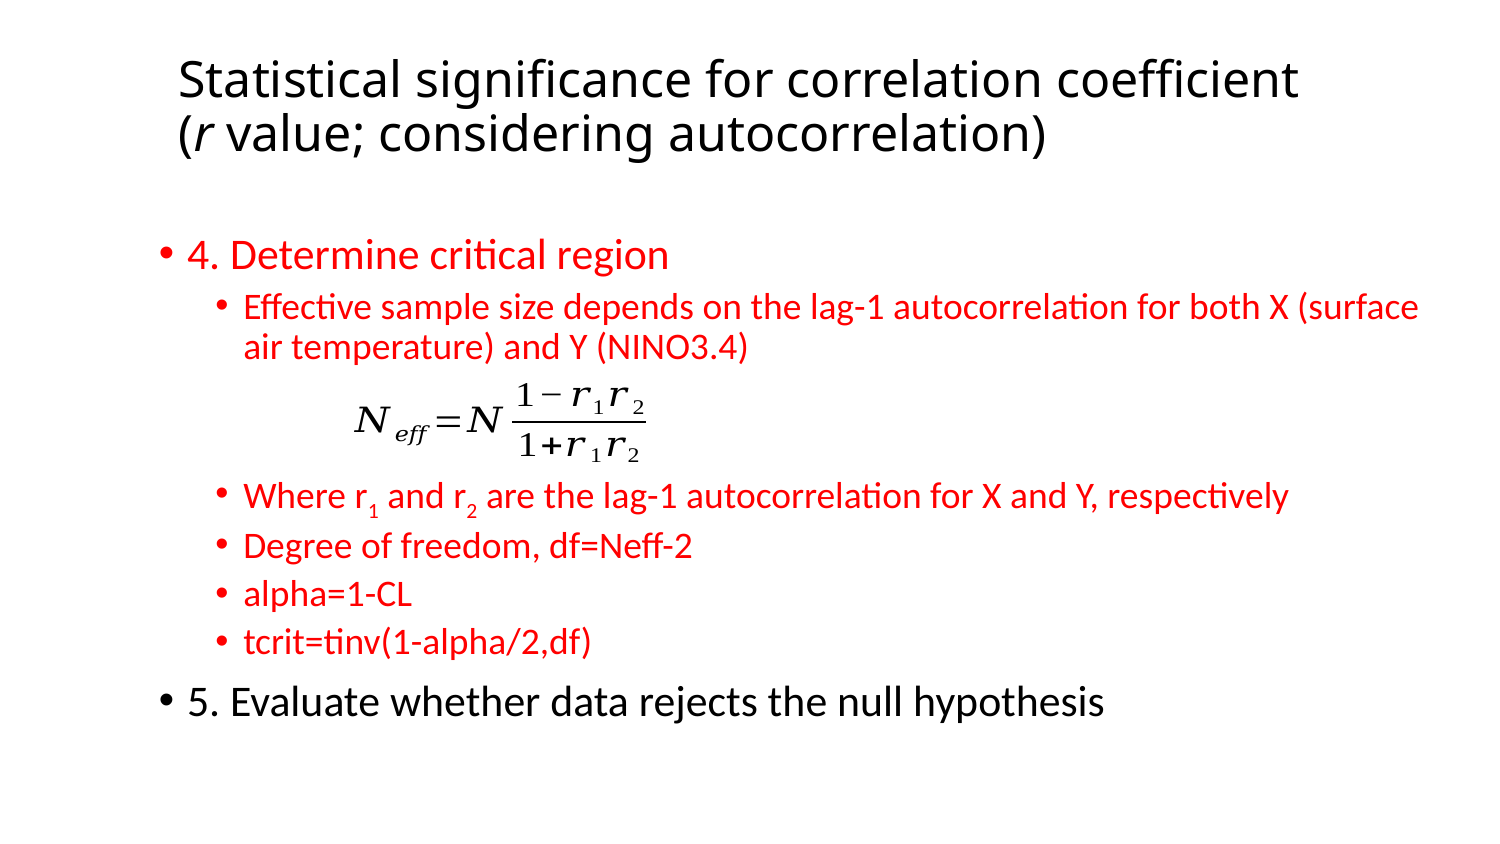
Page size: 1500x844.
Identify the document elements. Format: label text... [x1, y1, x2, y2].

text_box 4. Determine critical region Effective sample size depends on the lag-1 autocorrelation for both X (surface air temperature) and Y (NINO3.4) Where r1 and r2 are the lag-1 autocorrelation for X and Y, respectively Degree of freedom, df=Neff-2 alpha=1-CL tcrit=tinv(1-alpha/2,df) 5. Evaluate whether data rejects the null hypothesis [144, 224, 1453, 816]
text_box Statistical significance for correlation coefficient (r value; considering autocorrelation) [163, 47, 1337, 211]
